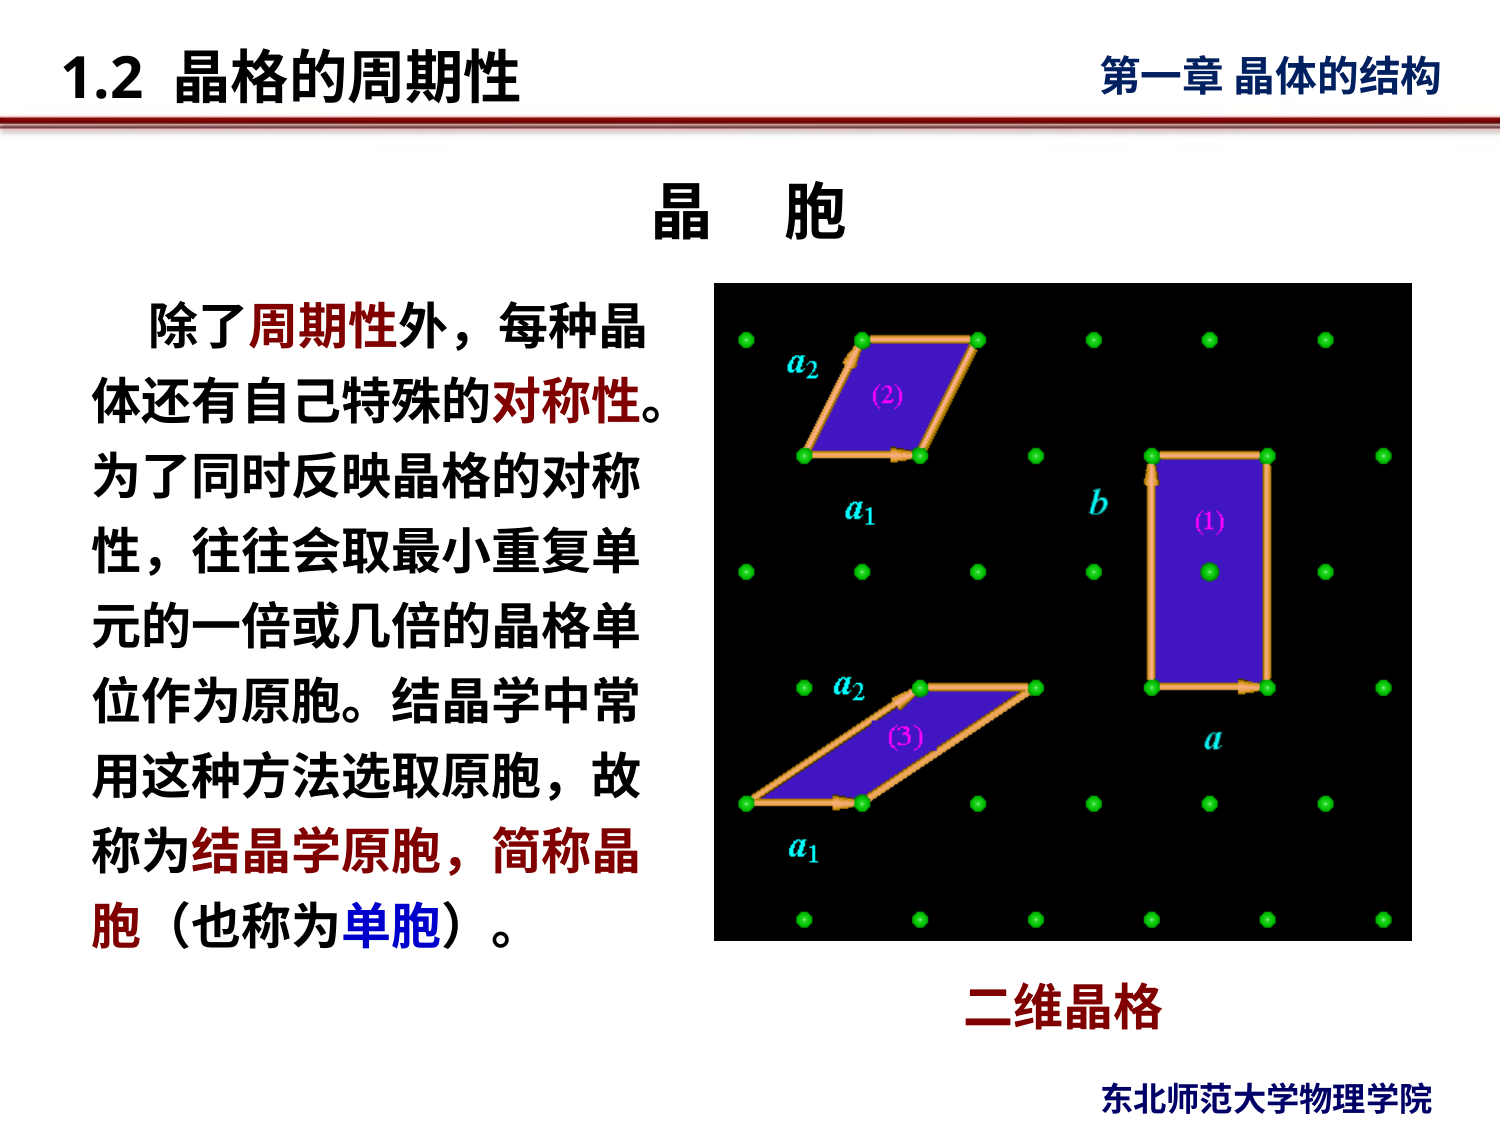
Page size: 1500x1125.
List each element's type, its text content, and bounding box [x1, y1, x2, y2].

text_box 除了周期性外，每种晶体还有自己特殊的对称性。为了同时反映晶格的对称性，往往会取最小重复单元的一倍或几倍的晶格单位作为原胞。结晶学中常用这种方法选取原胞，故称为结晶学原胞，简称晶胞（也称为单胞）。 [76, 272, 691, 962]
text_box 二维晶格 [809, 968, 1318, 1044]
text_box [714, 283, 1413, 941]
title 晶 胞 [72, 132, 1425, 256]
picture [0, 0, 1500, 1125]
